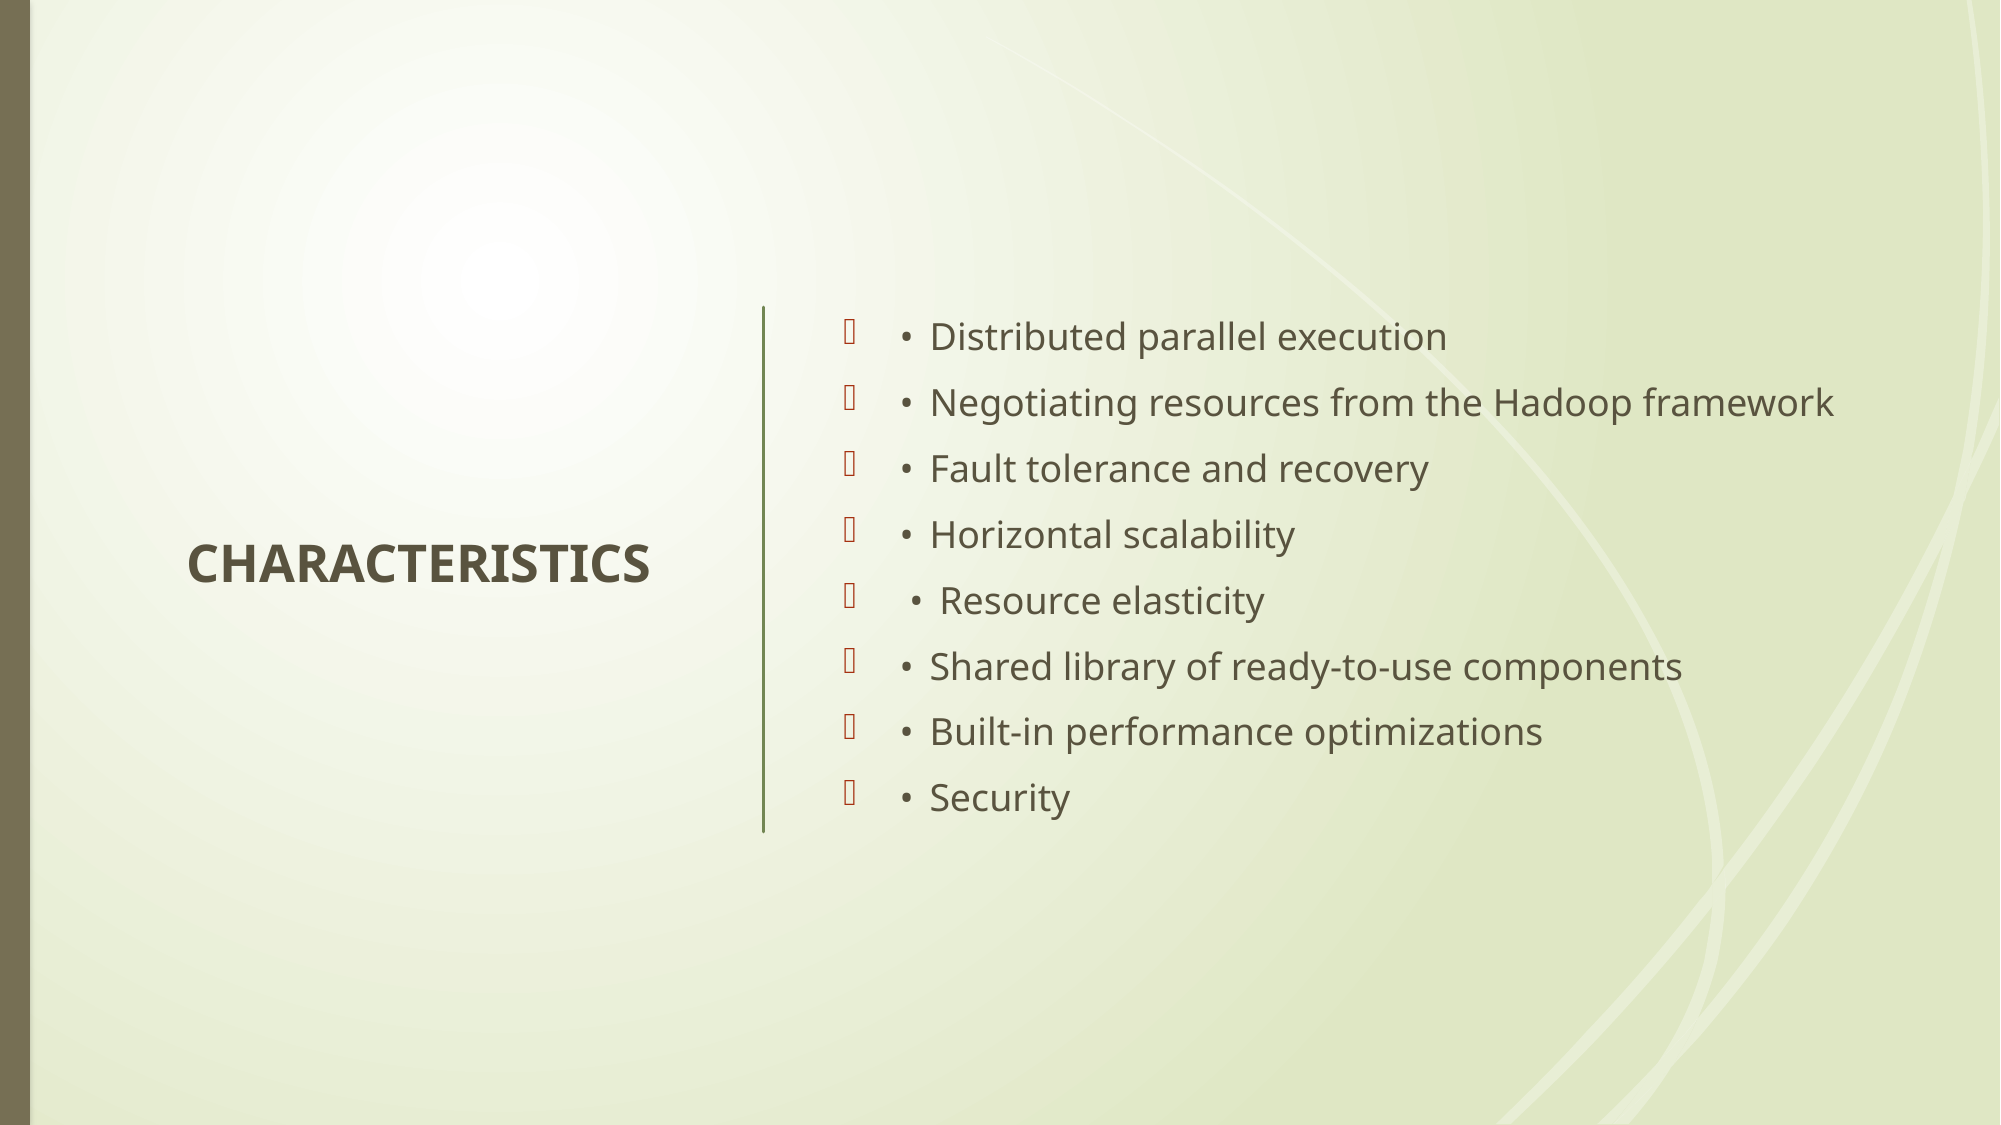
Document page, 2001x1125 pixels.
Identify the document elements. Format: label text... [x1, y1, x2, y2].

title CHARACTERISTICS [171, 154, 706, 970]
text_box [31, 0, 985, 1125]
text_box [0, 0, 31, 1125]
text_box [985, 0, 2000, 1125]
list • Distributed parallel execution • Negotiating resources from the Hadoop framework • Fault tolerance and recovery • Horizontal scalability • Resource elasticity • Shared library of ready-to-use components • Built-in performance optimizations • Security [828, 36, 980, 1097]
